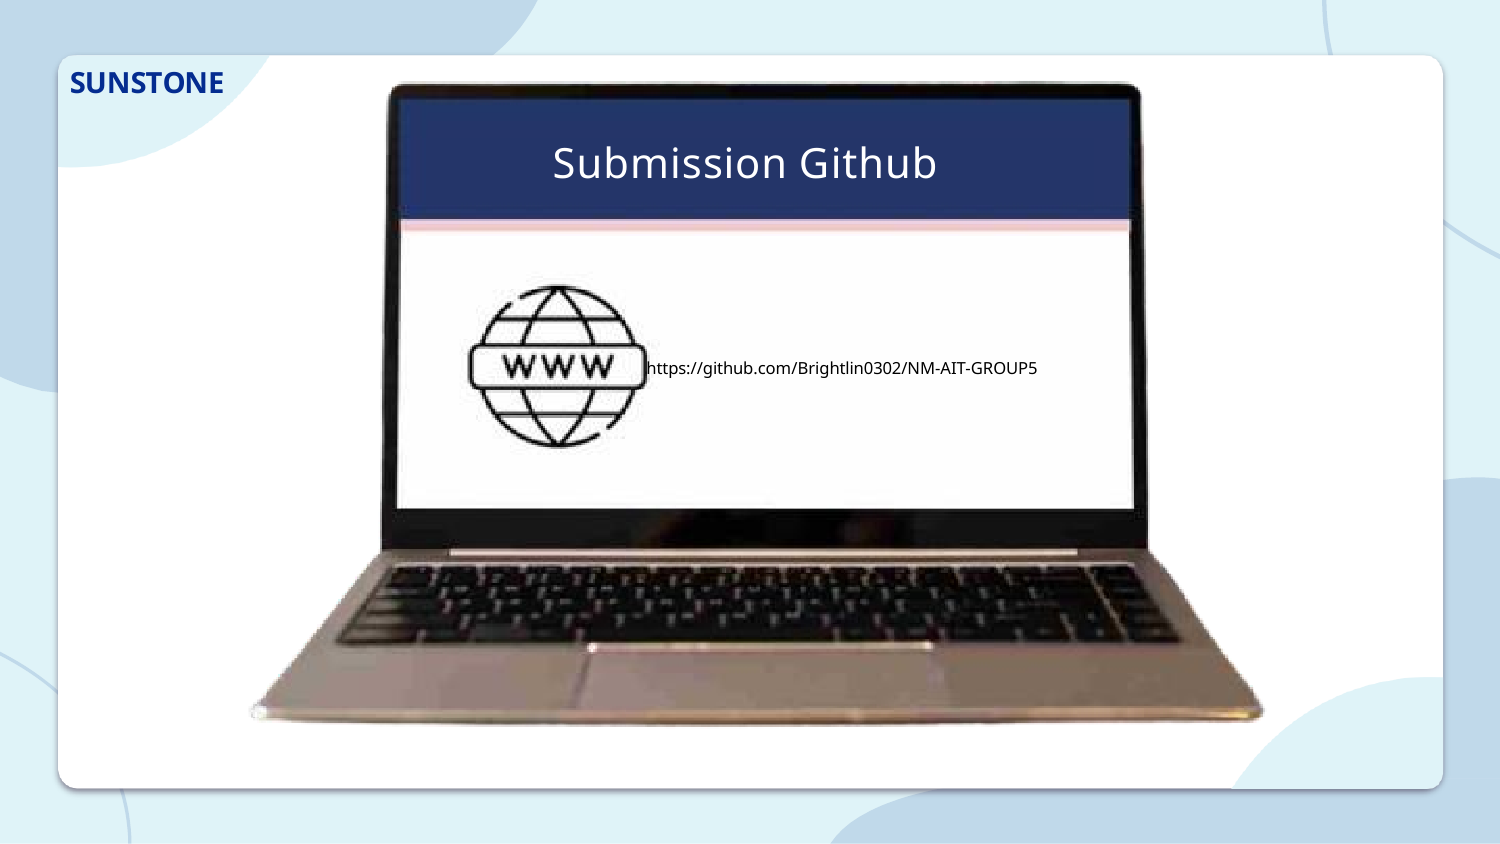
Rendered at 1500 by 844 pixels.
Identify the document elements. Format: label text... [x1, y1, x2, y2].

text_box SUNSTONE [67, 61, 226, 100]
title Submission Github [550, 134, 950, 278]
picture [48, 5, 1452, 801]
text_box https://github.com/Brightlin0302/NM-AIT-GROUP5 [644, 356, 1089, 379]
